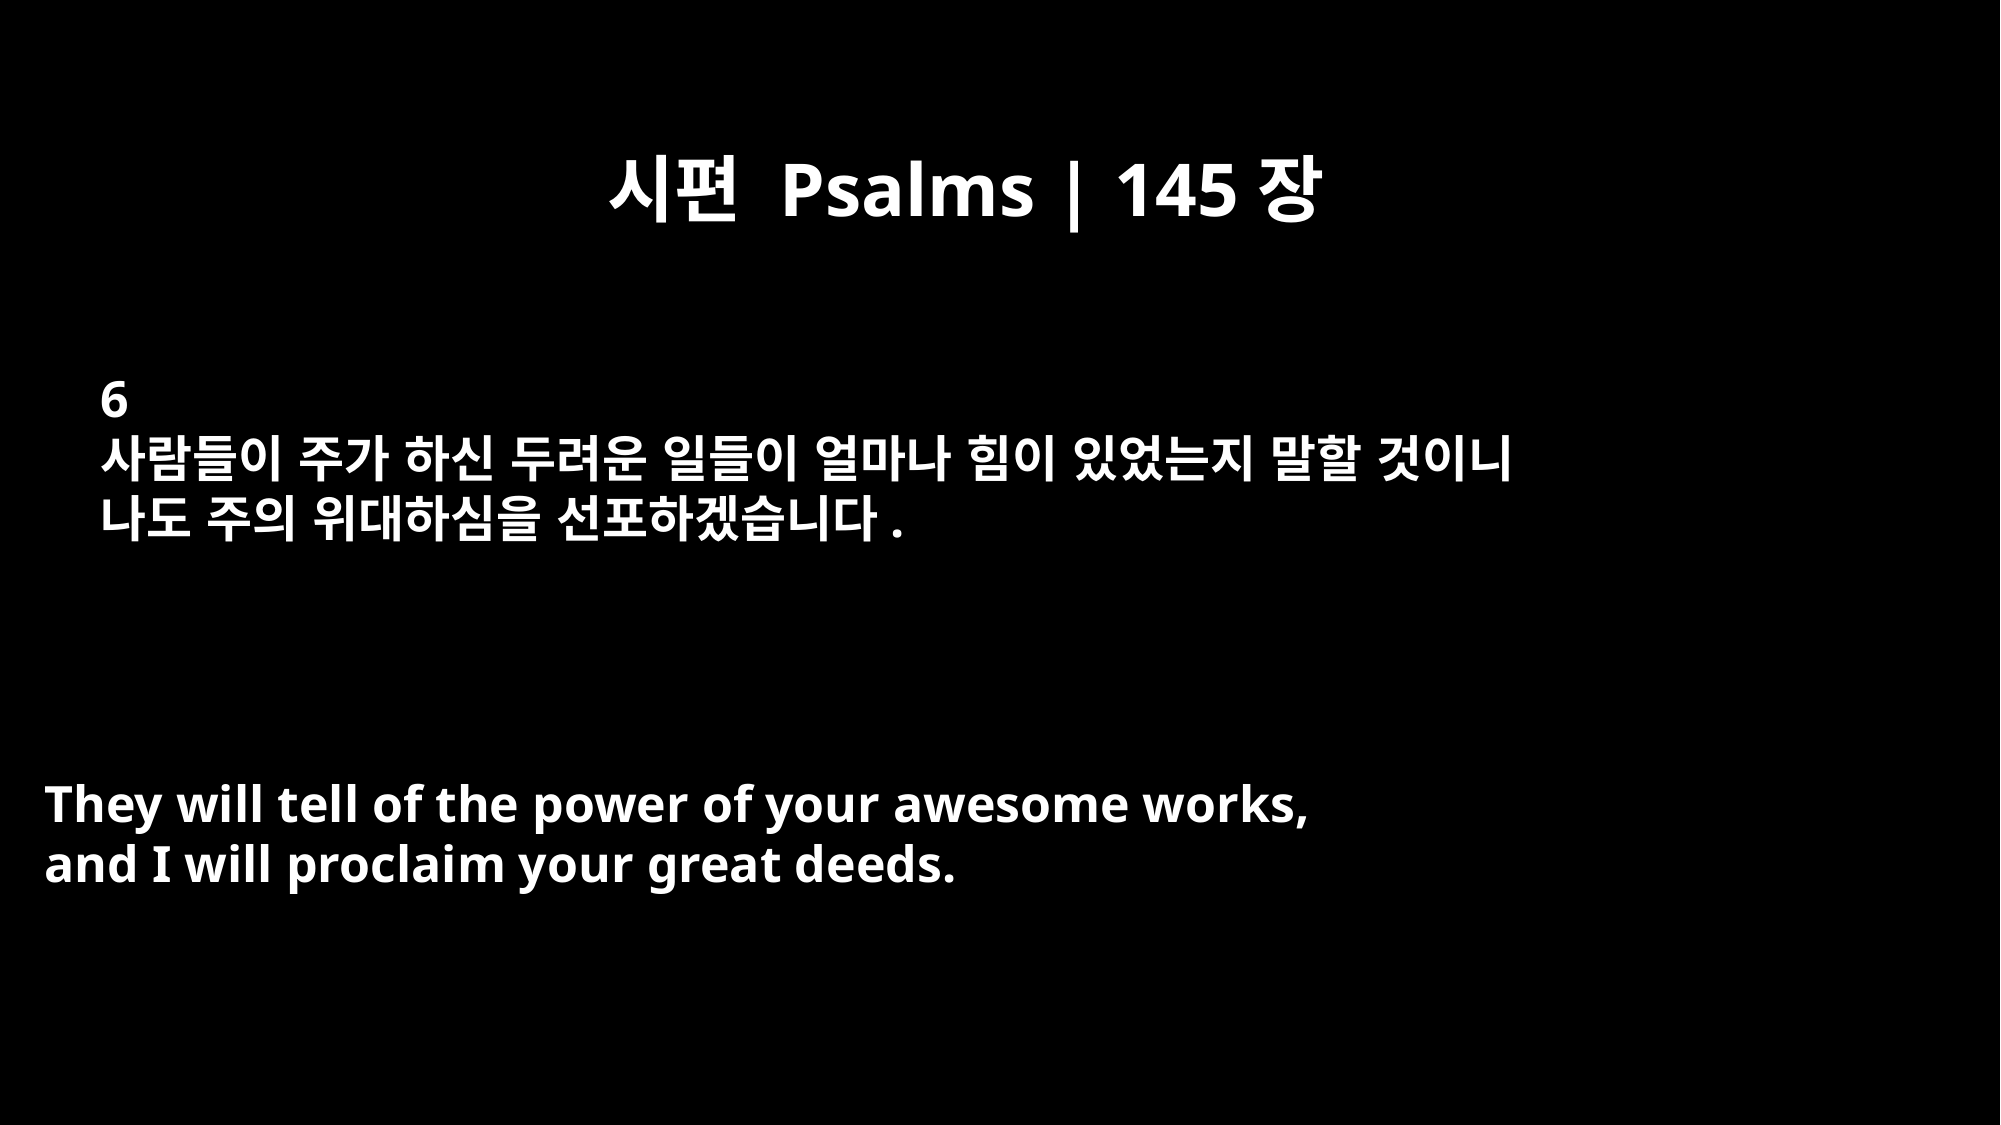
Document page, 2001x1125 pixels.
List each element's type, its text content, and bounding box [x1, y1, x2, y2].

text_box 6 사람들이 주가 하신 두려운 일들이 얼마나 힘이 있었는지 말할 것이니 나도 주의 위대하심을 선포하겠습니다. [85, 359, 1544, 555]
text_box 시편 Psalms | 145장 [592, 136, 1340, 239]
text_box They will tell of the power of your awesome works, and I will proclaim your great deeds. [29, 764, 1338, 900]
